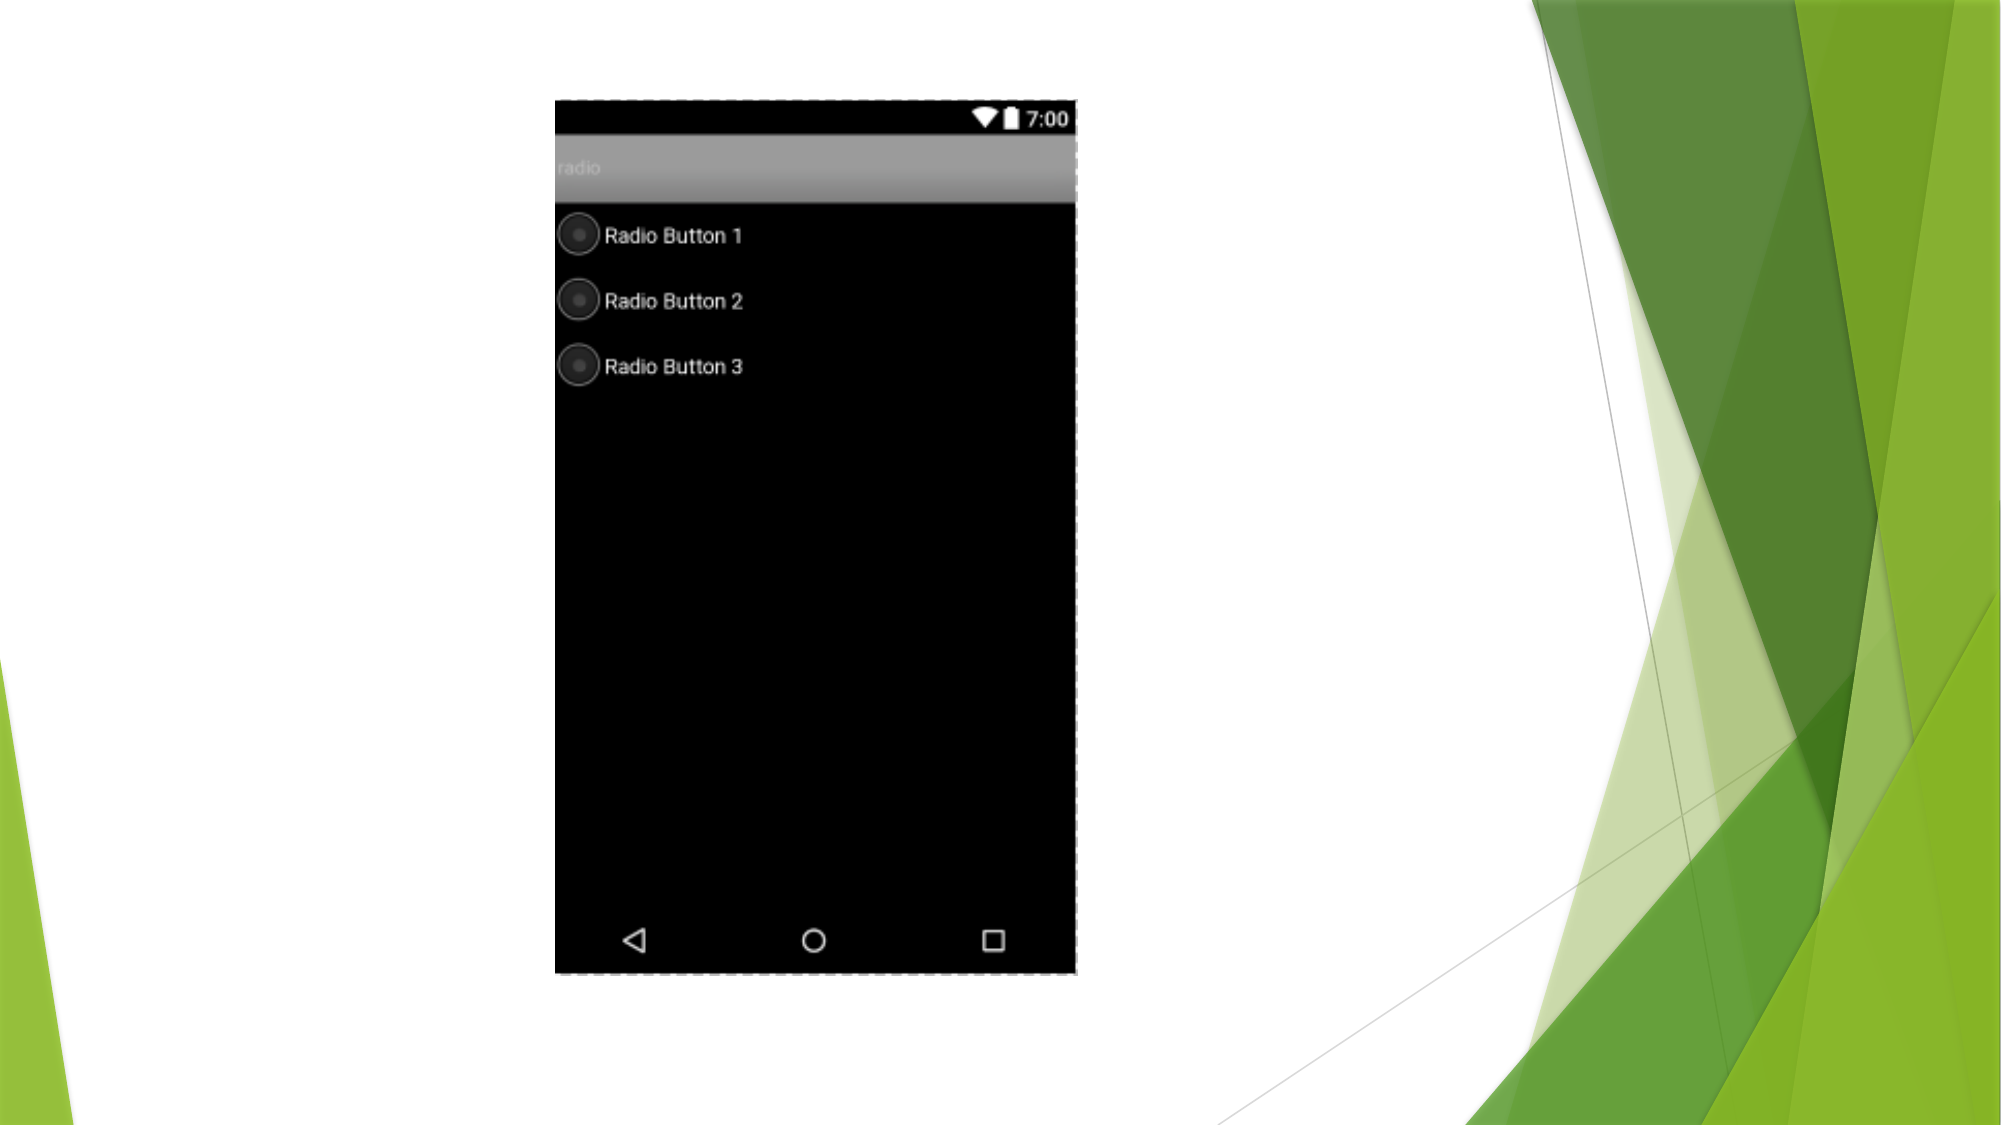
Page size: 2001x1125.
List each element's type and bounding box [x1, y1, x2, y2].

list [554, 99, 1078, 976]
